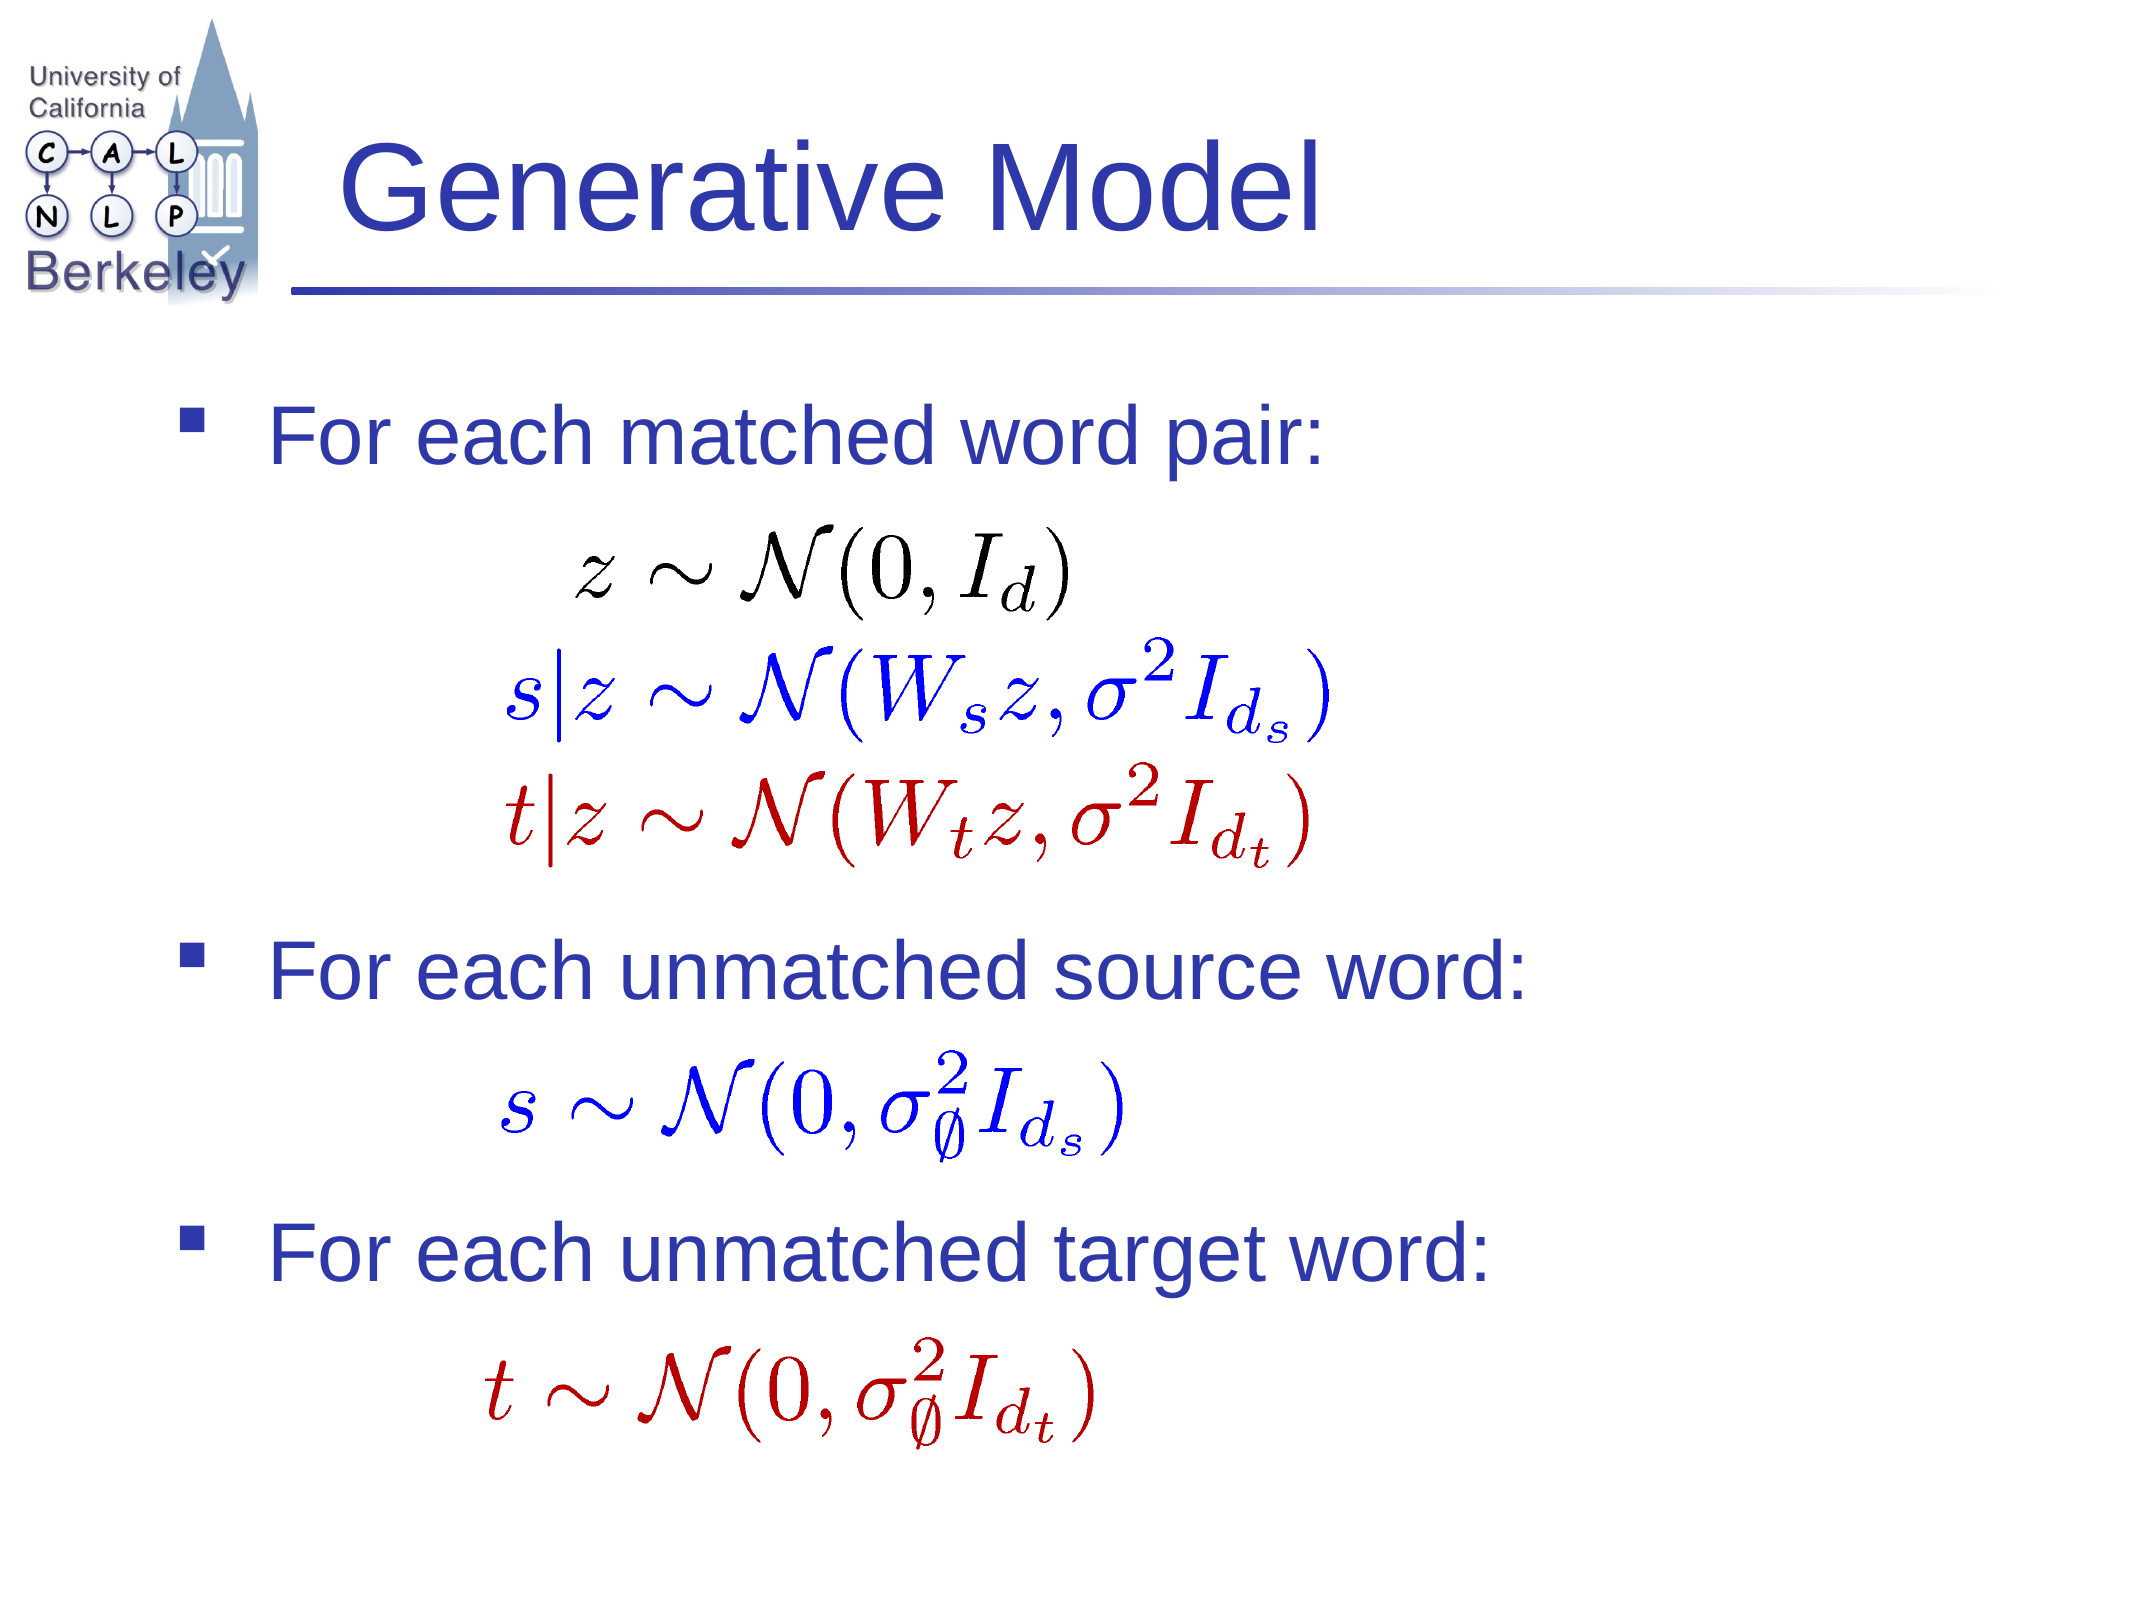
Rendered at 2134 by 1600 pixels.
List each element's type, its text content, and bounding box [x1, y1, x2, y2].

picture [491, 1040, 1125, 1163]
title Generative Model [316, 73, 1992, 288]
picture [503, 515, 1334, 751]
picture [478, 1328, 1094, 1451]
picture [503, 753, 1315, 876]
list For each matched word pair: For each unmatched source word: For each unmatched target word: [106, 373, 2027, 1430]
picture [21, 17, 299, 367]
